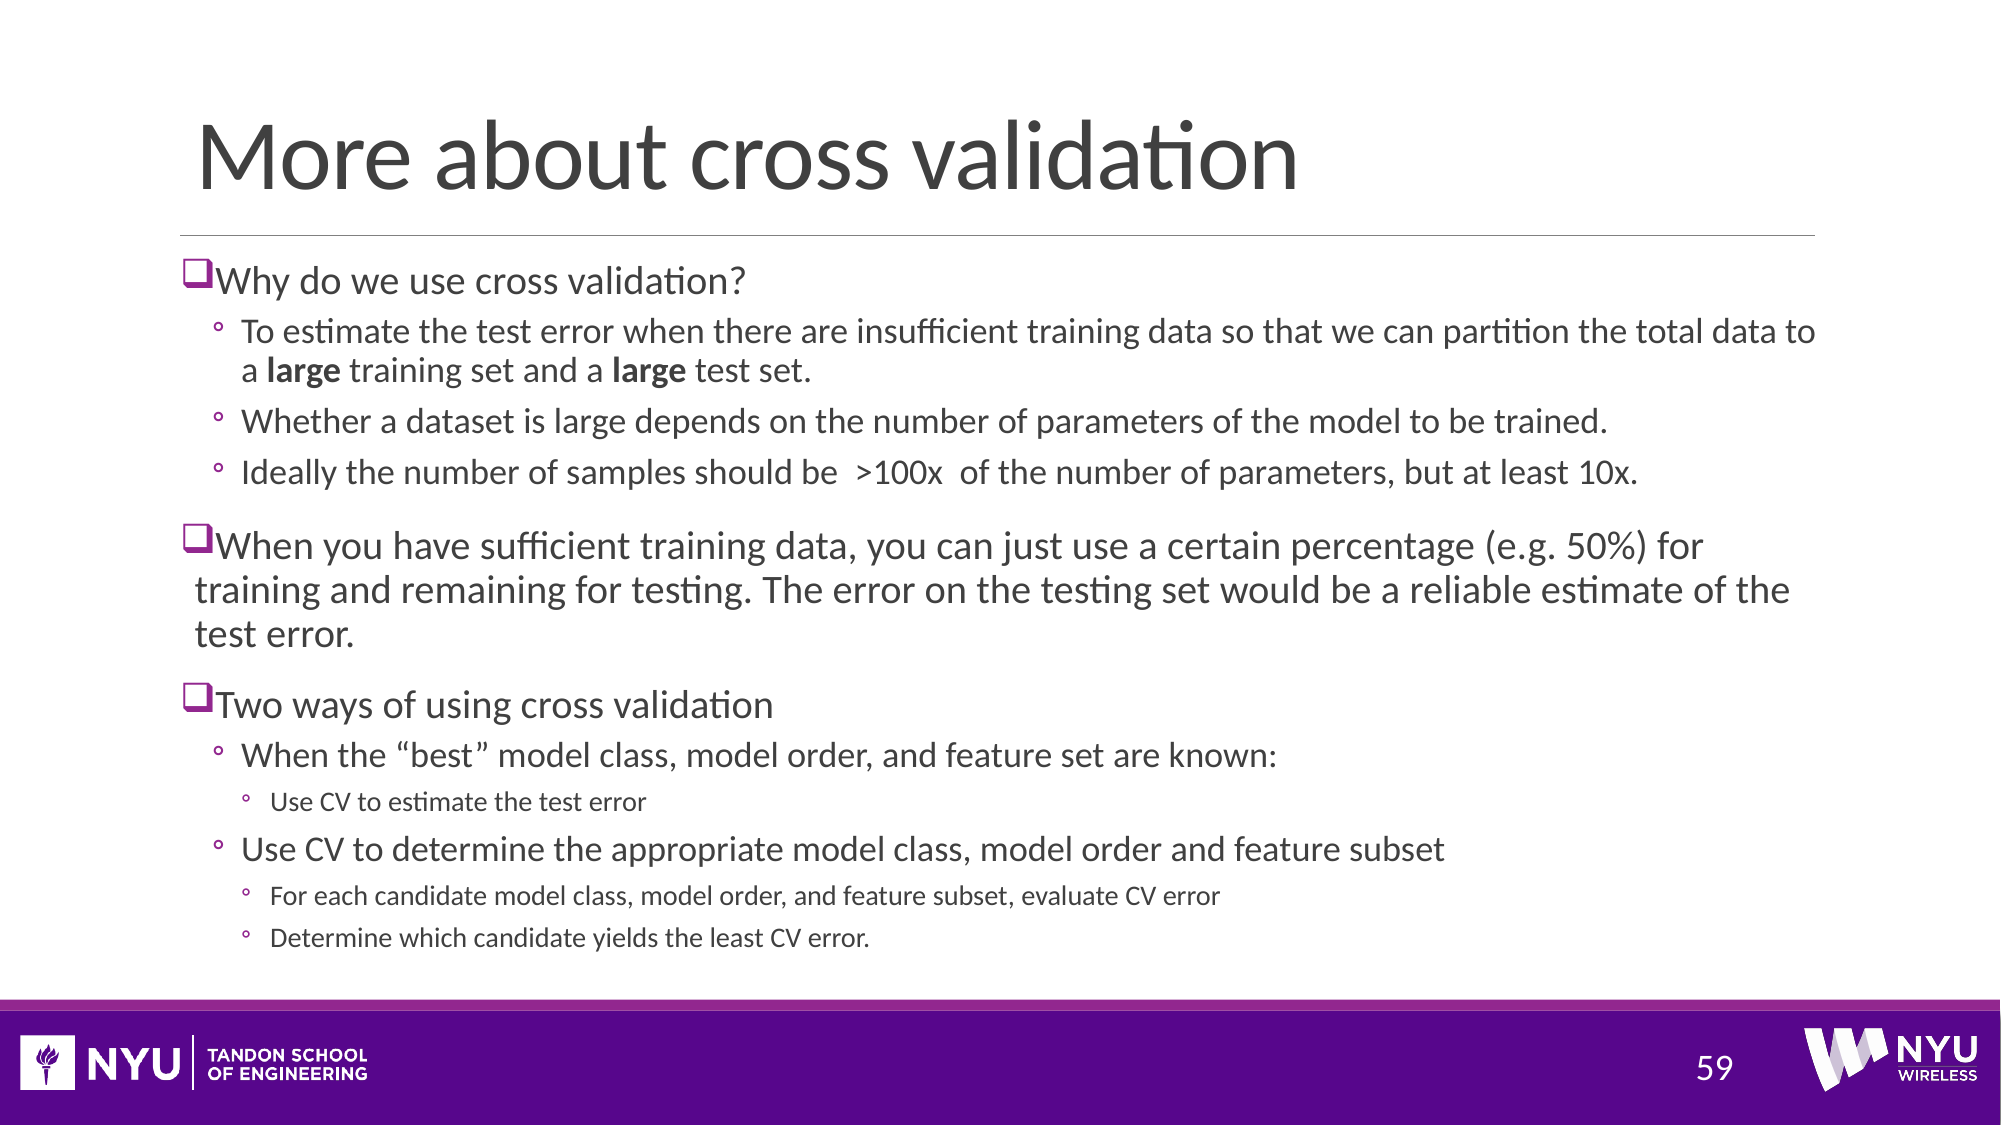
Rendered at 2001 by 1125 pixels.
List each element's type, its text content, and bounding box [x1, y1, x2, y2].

list Why do we use cross validation? To estimate the test error when there are insufficient training data so that we can partition the total data to a large training set and a large test set. Whether a dataset is large depends on the number of parameters of the model to be trained. Ideally the number of samples should be >100x of the number of parameters, but at least 10x. When you have sufficient training data, you can just use a certain percentage (e.g. 50%) for training and remaining for testing. The error on the testing set would be a reliable estimate of the test error. Two ways of using cross validation When the “best” model class, model order, and feature set are known: Use CV to estimate the test error Use CV to determine the appropriate model class, model order and feature subset For each candidate model class, model order, and feature subset, evaluate CV error Determine which candidate yields the least CV error. [180, 252, 1830, 963]
title More about cross validation [180, 47, 1830, 218]
slide_number 59 [1533, 1035, 1749, 1096]
